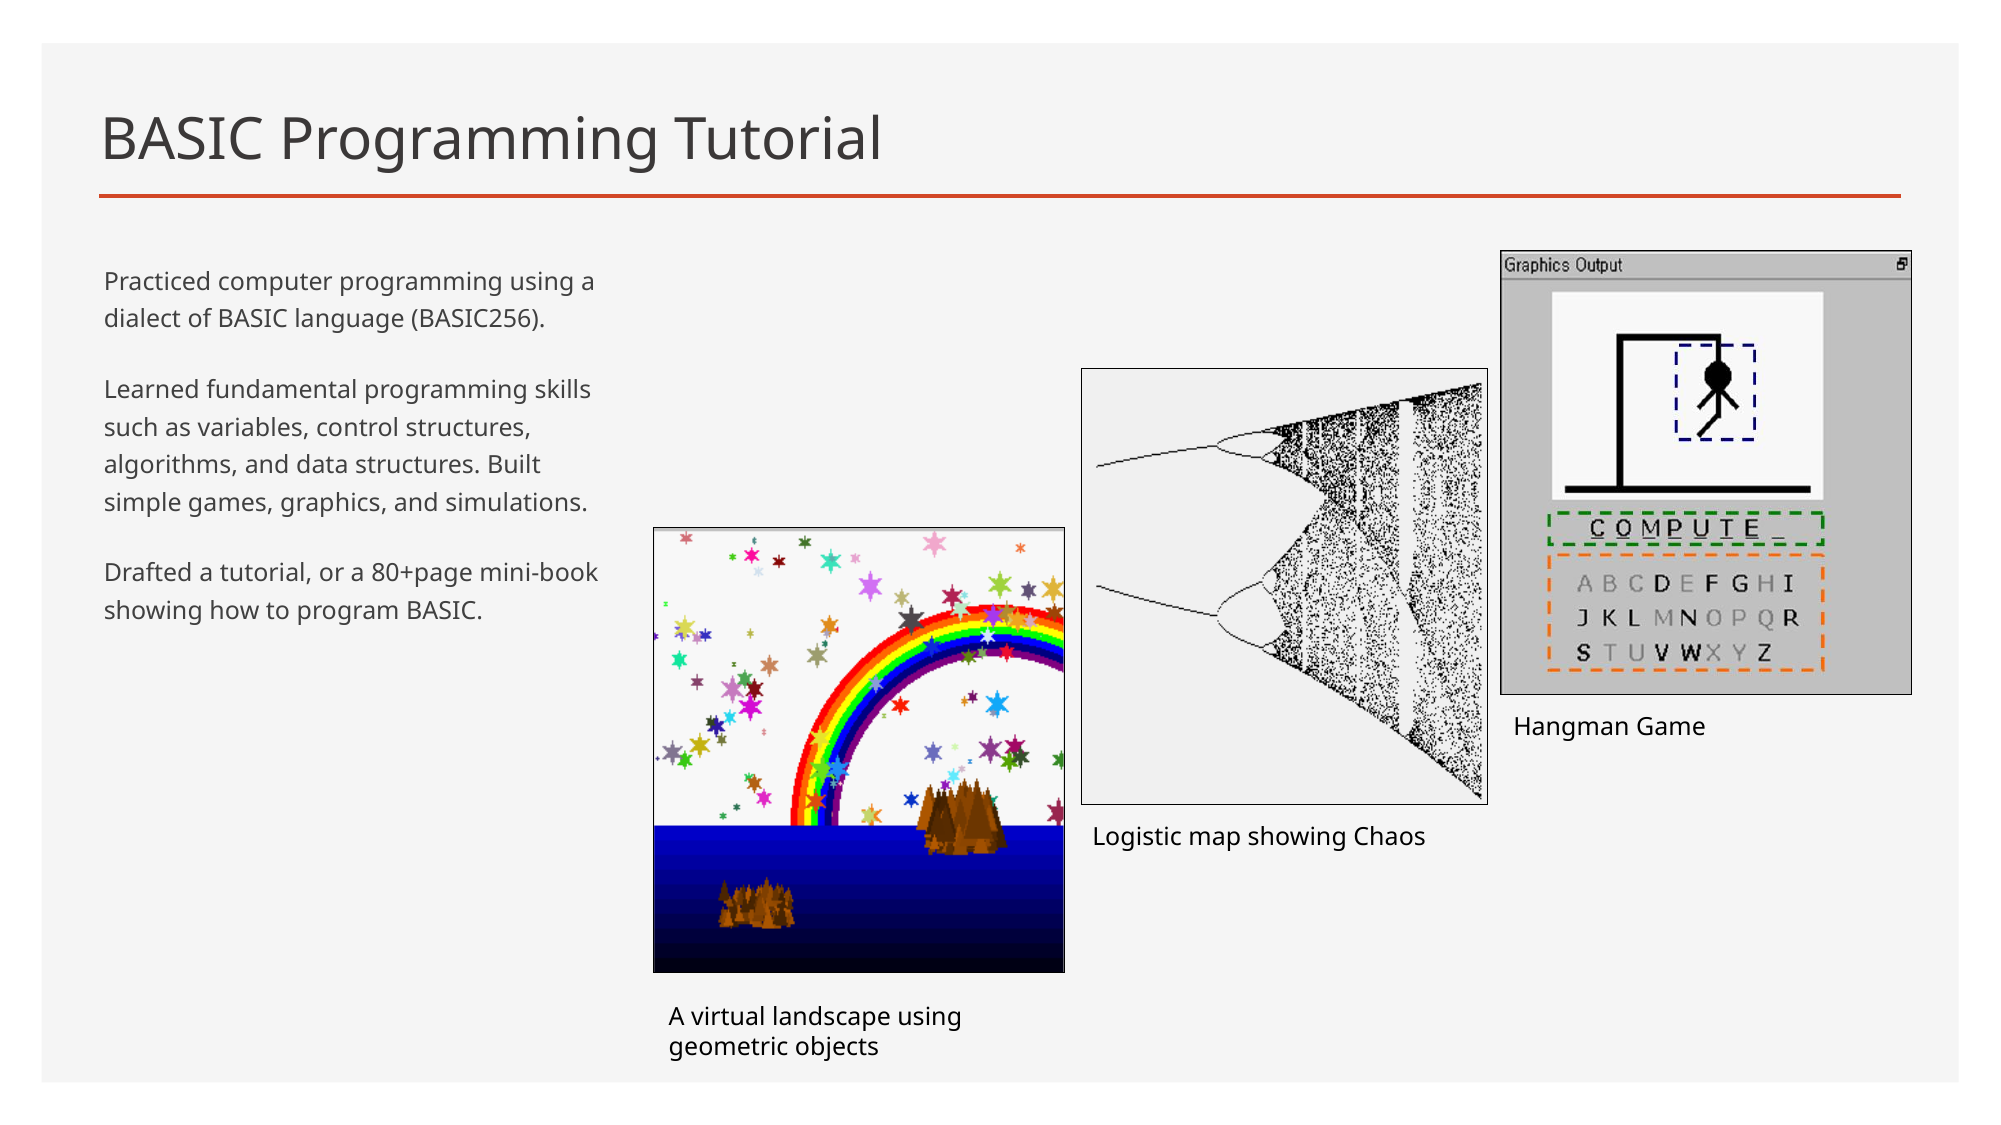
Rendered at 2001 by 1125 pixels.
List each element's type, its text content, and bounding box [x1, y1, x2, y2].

text_box A virtual landscape using geometric objects [653, 993, 1065, 1068]
title BASIC Programming Tutorial [85, 73, 1499, 179]
text_box Logistic map showing Chaos [1077, 813, 1488, 858]
text_box Practiced computer programming using a dialect of BASIC language (BASIC256). Learned fundamental programming skills such as variables, control structures, algorithms, and data structures. Built simple games, graphics, and simulations. Drafted a tutorial, or a 80+page mini-book showing how to program BASIC. [88, 250, 619, 886]
picture [1500, 250, 1912, 695]
picture [653, 527, 1065, 973]
text_box Hangman Game [1498, 702, 1909, 748]
picture [1081, 368, 1488, 805]
